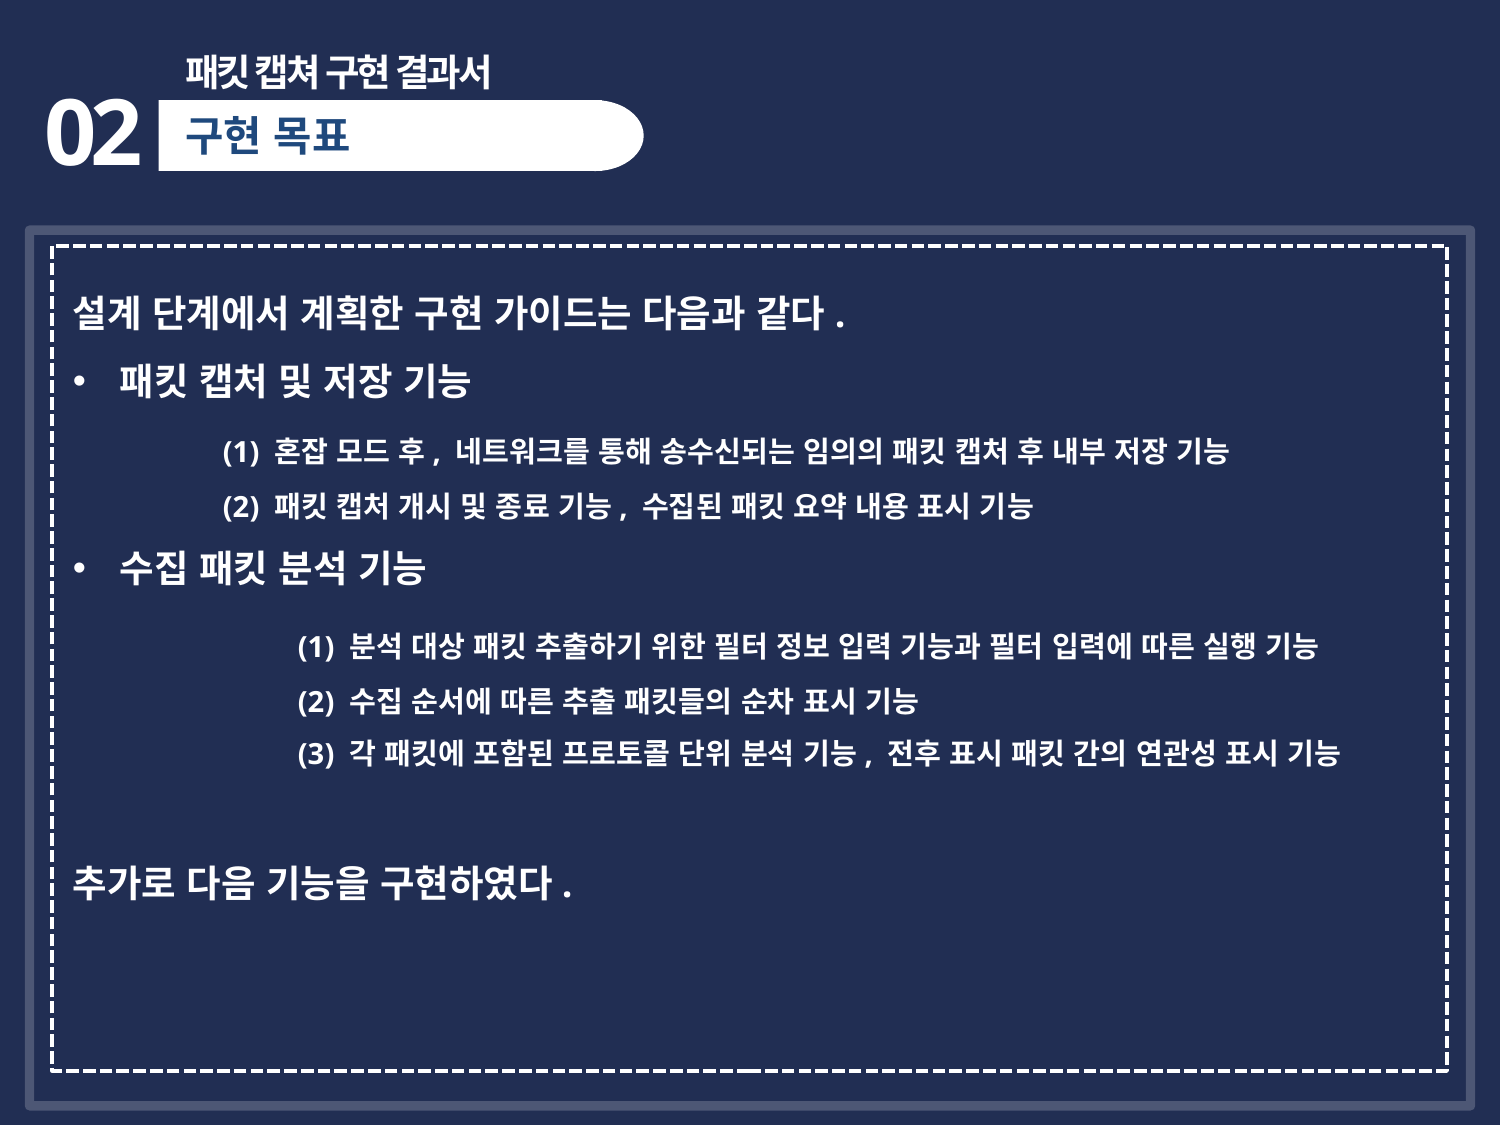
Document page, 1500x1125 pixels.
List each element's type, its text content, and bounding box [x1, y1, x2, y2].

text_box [158, 99, 644, 172]
text_box 패킷 캡쳐 구현 결과서 [170, 41, 508, 98]
text_box 02 [29, 66, 195, 191]
text_box [27, 228, 1473, 1108]
